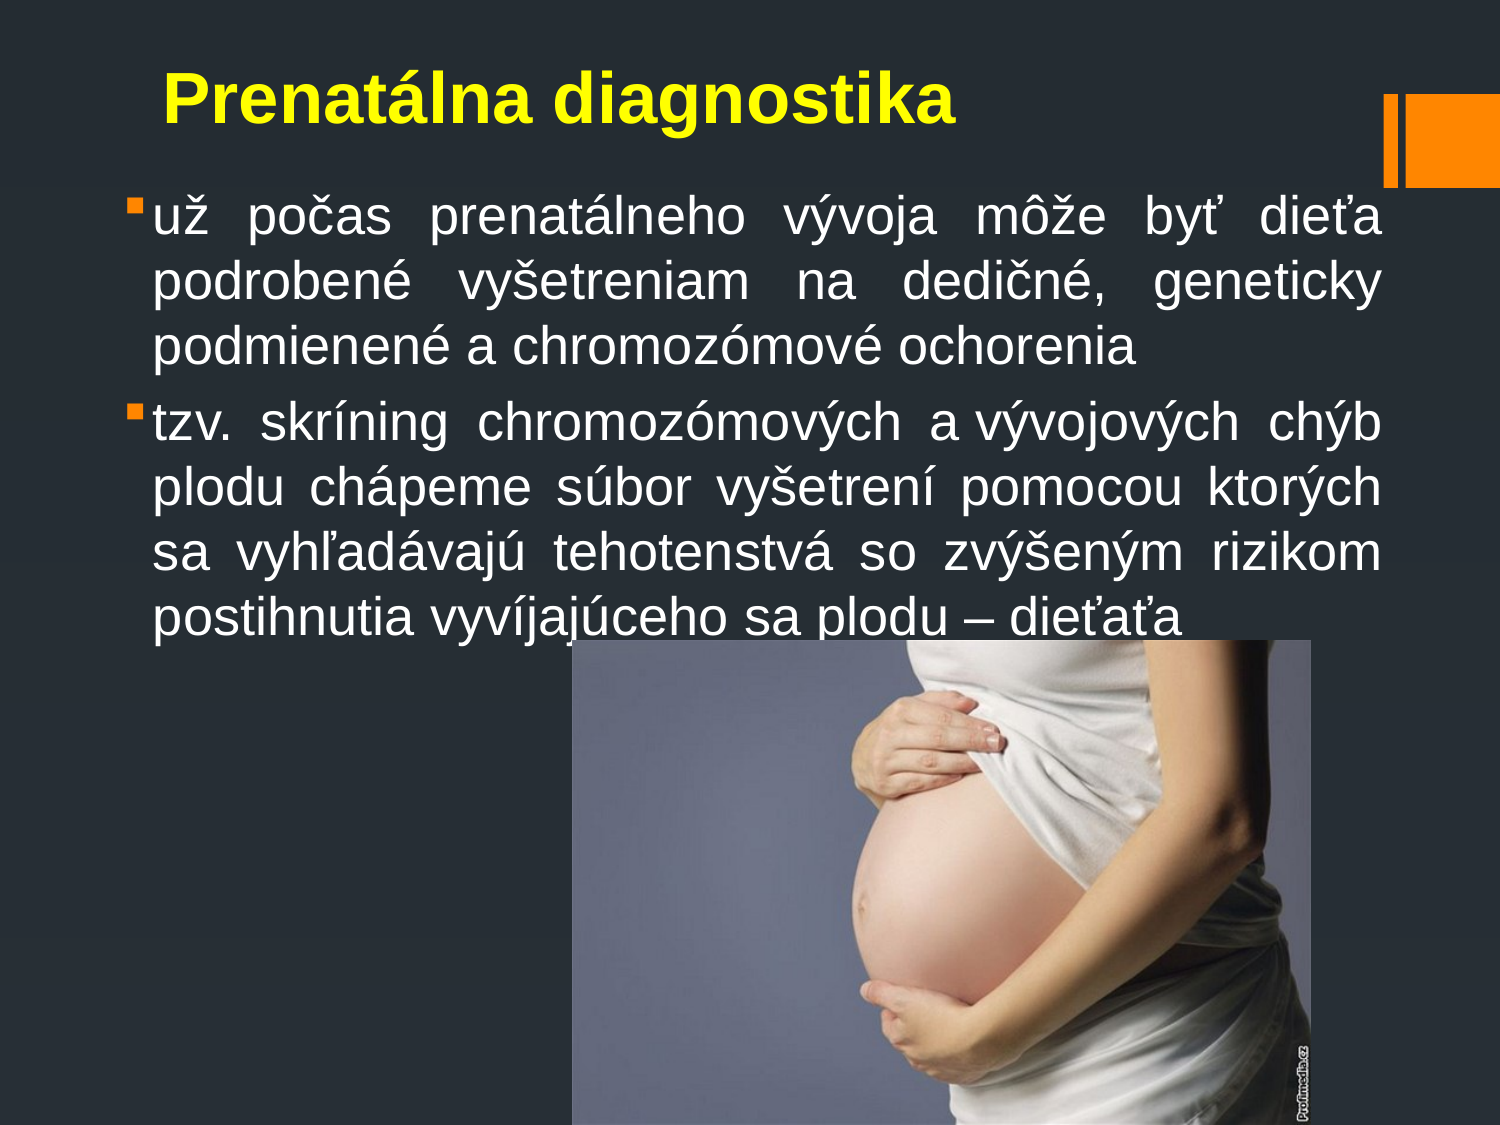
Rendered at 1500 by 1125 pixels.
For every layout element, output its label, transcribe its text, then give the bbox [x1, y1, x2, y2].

title Prenatálna diagnostika [147, 42, 1348, 172]
list už počas prenatálneho vývoja môže byť dieťa podrobené vyšetreniam na dedičné, geneticky podmienené a chromozómové ochorenia tzv. skríning chromozómových a vývojových chýb plodu chápeme súbor vyšetrení pomocou ktorých sa vyhľadávajú tehotenstvá so zvýšeným rizikom postihnutia vyvíjajúceho sa plodu – dieťaťa [100, 172, 1400, 1125]
picture [572, 640, 1312, 1125]
